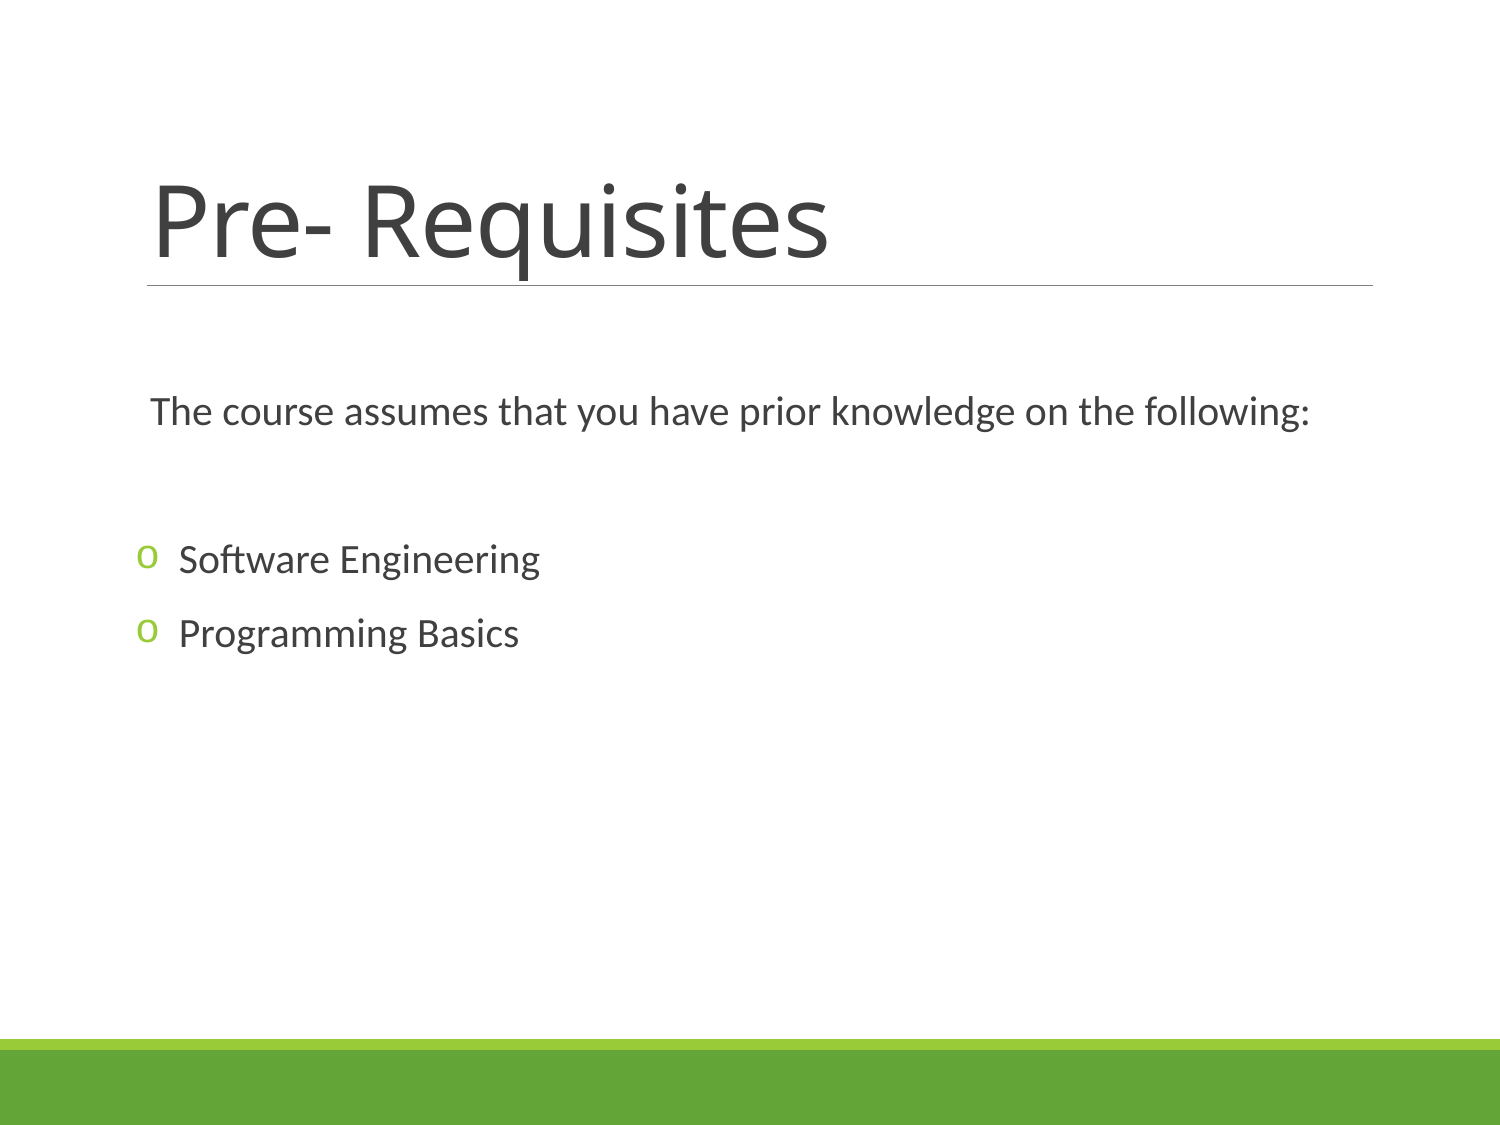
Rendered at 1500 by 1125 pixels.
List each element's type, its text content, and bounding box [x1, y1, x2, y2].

title Pre- Requisites [135, 47, 1373, 285]
list The course assumes that you have prior knowledge on the following: Software Engineering Programming Basics [135, 302, 1373, 963]
